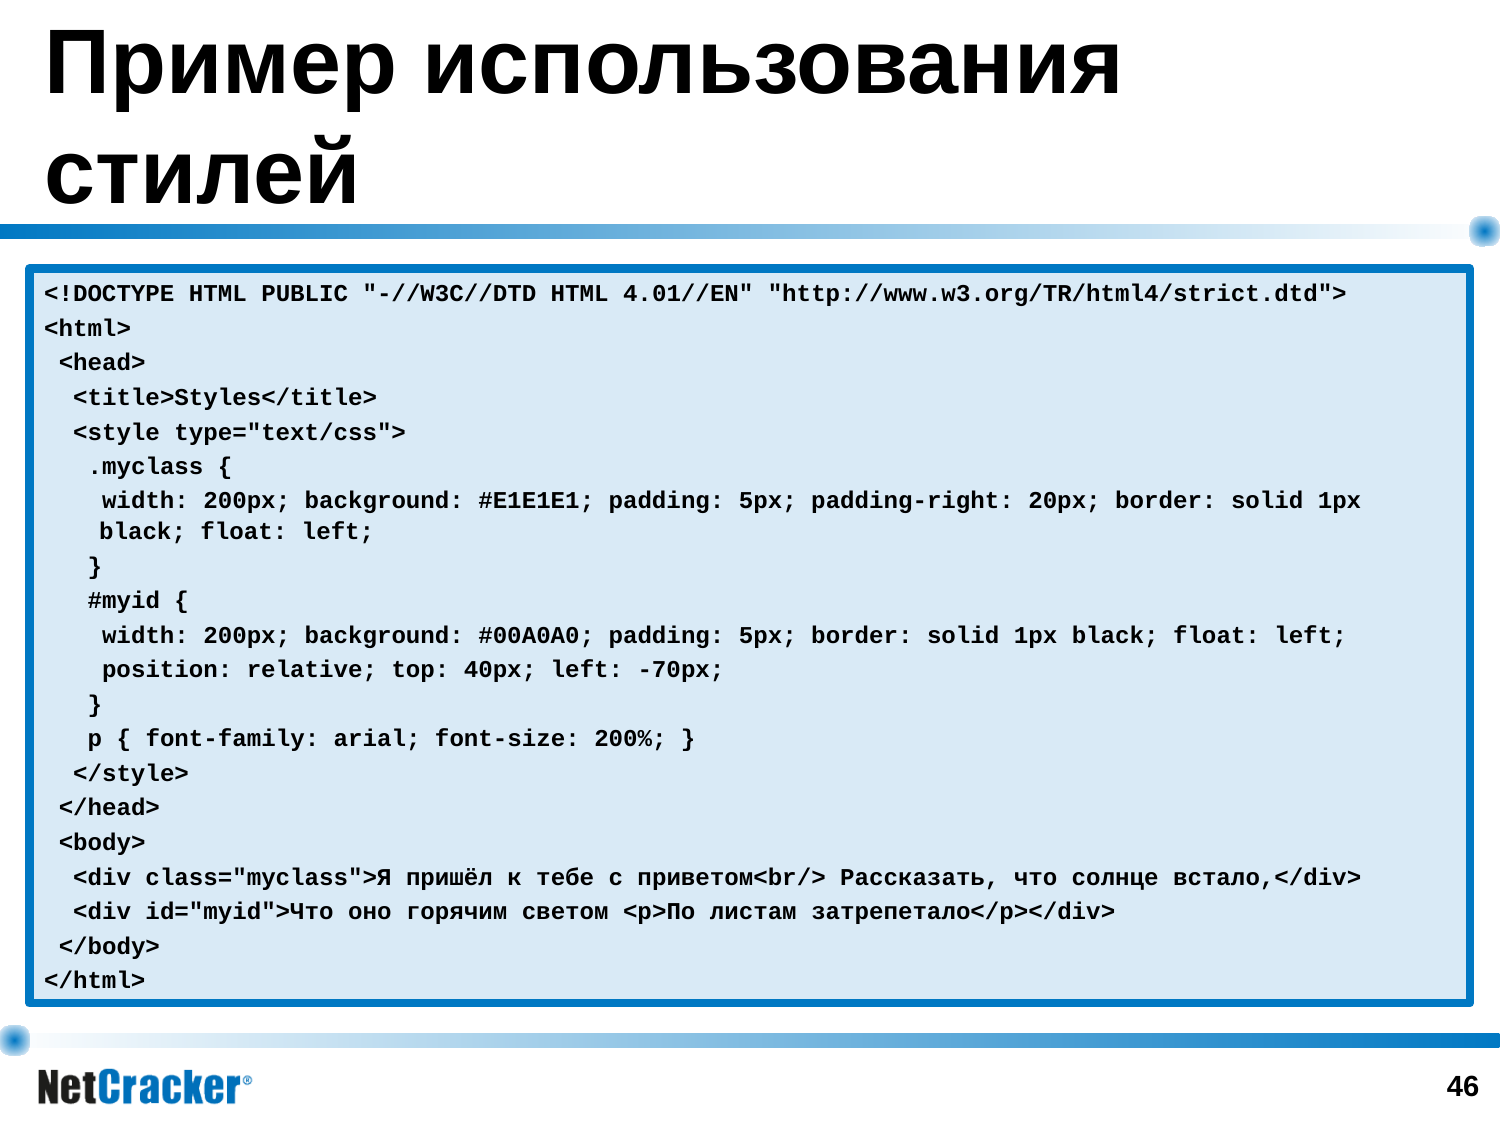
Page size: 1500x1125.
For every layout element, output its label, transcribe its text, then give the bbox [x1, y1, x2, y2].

slide_number ‹#› [1144, 1034, 1495, 1110]
list <!DOCTYPE HTML PUBLIC "-//W3C//DTD HTML 4.01//EN" "http://www.w3.org/TR/html4/strict.dtd"> <html> <head> <title>Styles</title> <style type="text/css"> .myclass { width: 200px; background: #E1E1E1; padding: 5px; padding-right: 20px; border: solid 1px black; float: left; } #myid { width: 200px; background: #00A0A0; padding: 5px; border: solid 1px black; float: left; position: relative; top: 40px; left: -70px; } p { font-family: arial; font-size: 200%; } </style> </head> <body> <div class="myclass">Я пришёл к тебе с приветом<br/> Рассказать, что солнце встало,</div> <div id="myid">Что оно горячим светом <p>По листам затрепетало</p></div> </body> </html> [29, 268, 1470, 1004]
picture [34, 1063, 256, 1118]
title Пример использования стилей [29, 0, 1470, 225]
